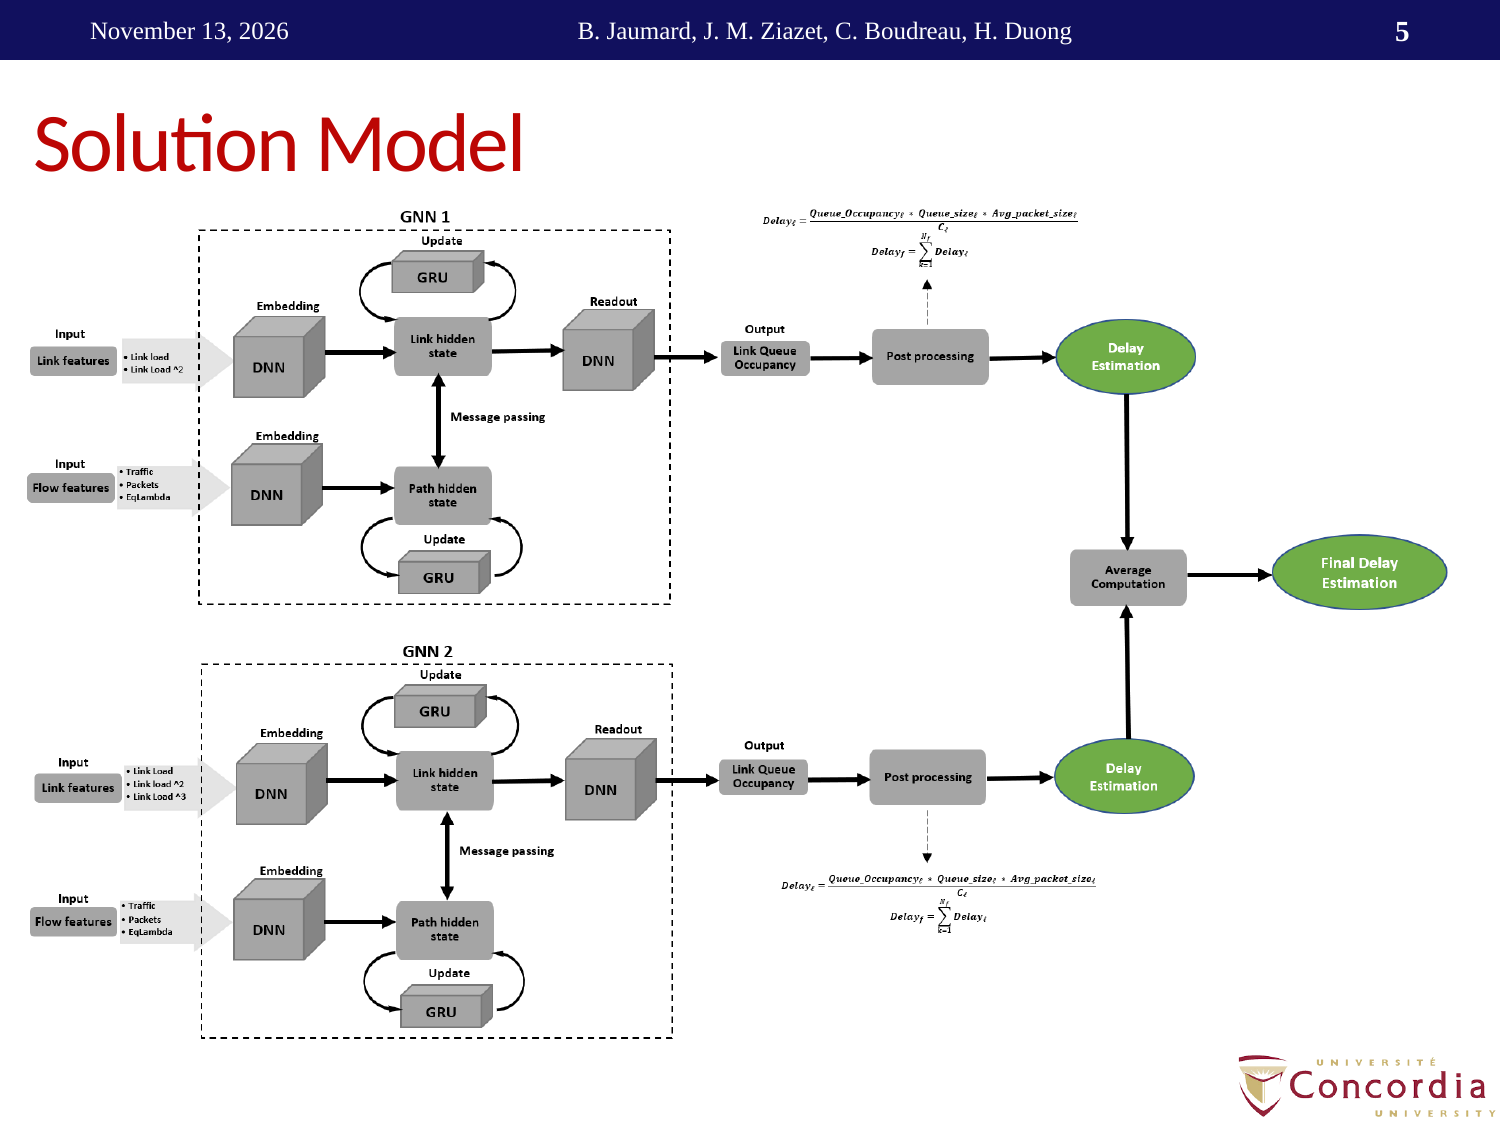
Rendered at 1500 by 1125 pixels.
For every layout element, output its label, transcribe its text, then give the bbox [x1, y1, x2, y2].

slide_number 6 [1250, 3, 1425, 57]
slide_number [75, 3, 550, 57]
picture [1231, 1049, 1500, 1123]
footer B. Jaumard, J. M. Ziazet, C. Boudreau, H. Duong [562, 3, 1238, 57]
title Solution Model [18, 57, 1369, 220]
picture [23, 195, 1459, 1047]
